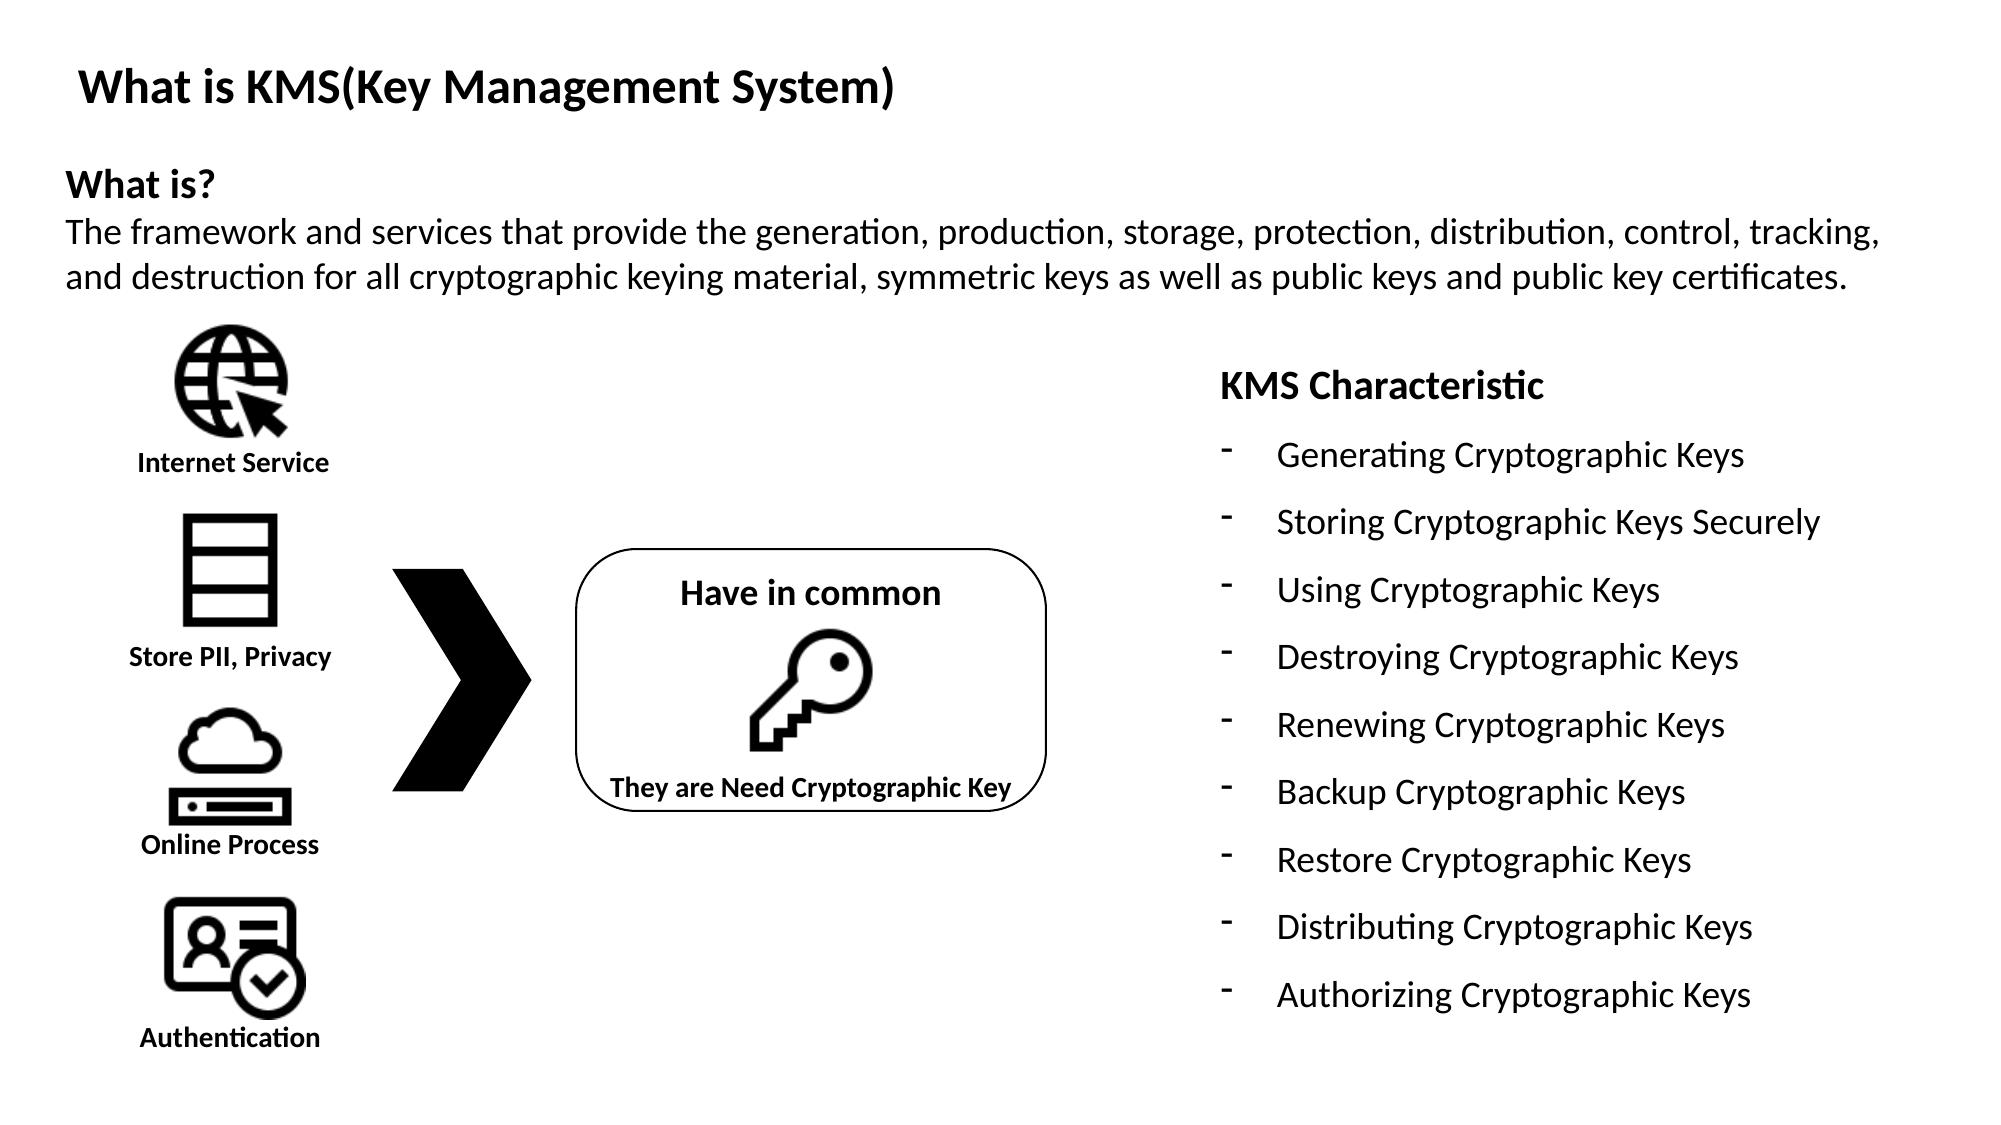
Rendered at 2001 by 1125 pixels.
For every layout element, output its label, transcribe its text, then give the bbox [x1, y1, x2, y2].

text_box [121, 306, 346, 487]
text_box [112, 495, 349, 681]
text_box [576, 549, 1046, 811]
text_box What is? The framework and services that provide the generation, production, storage, protection, distribution, control, tracking, and destruction for all cryptographic keying material, symmetric keys as well as public keys and public key certificates. [50, 149, 1948, 305]
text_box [125, 689, 336, 869]
text_box [392, 568, 532, 792]
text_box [123, 869, 338, 1062]
text_box What is KMS(Key Management System) [63, 46, 911, 122]
text_box KMS Characteristic Generating Cryptographic Keys Storing Cryptographic Keys Securely Using Cryptographic Keys Destroying Cryptographic Keys Renewing Cryptographic Keys Backup Cryptographic Keys Restore Cryptographic Keys Distributing Cryptographic Keys Authorizing Cryptographic Keys [1205, 350, 2000, 1118]
